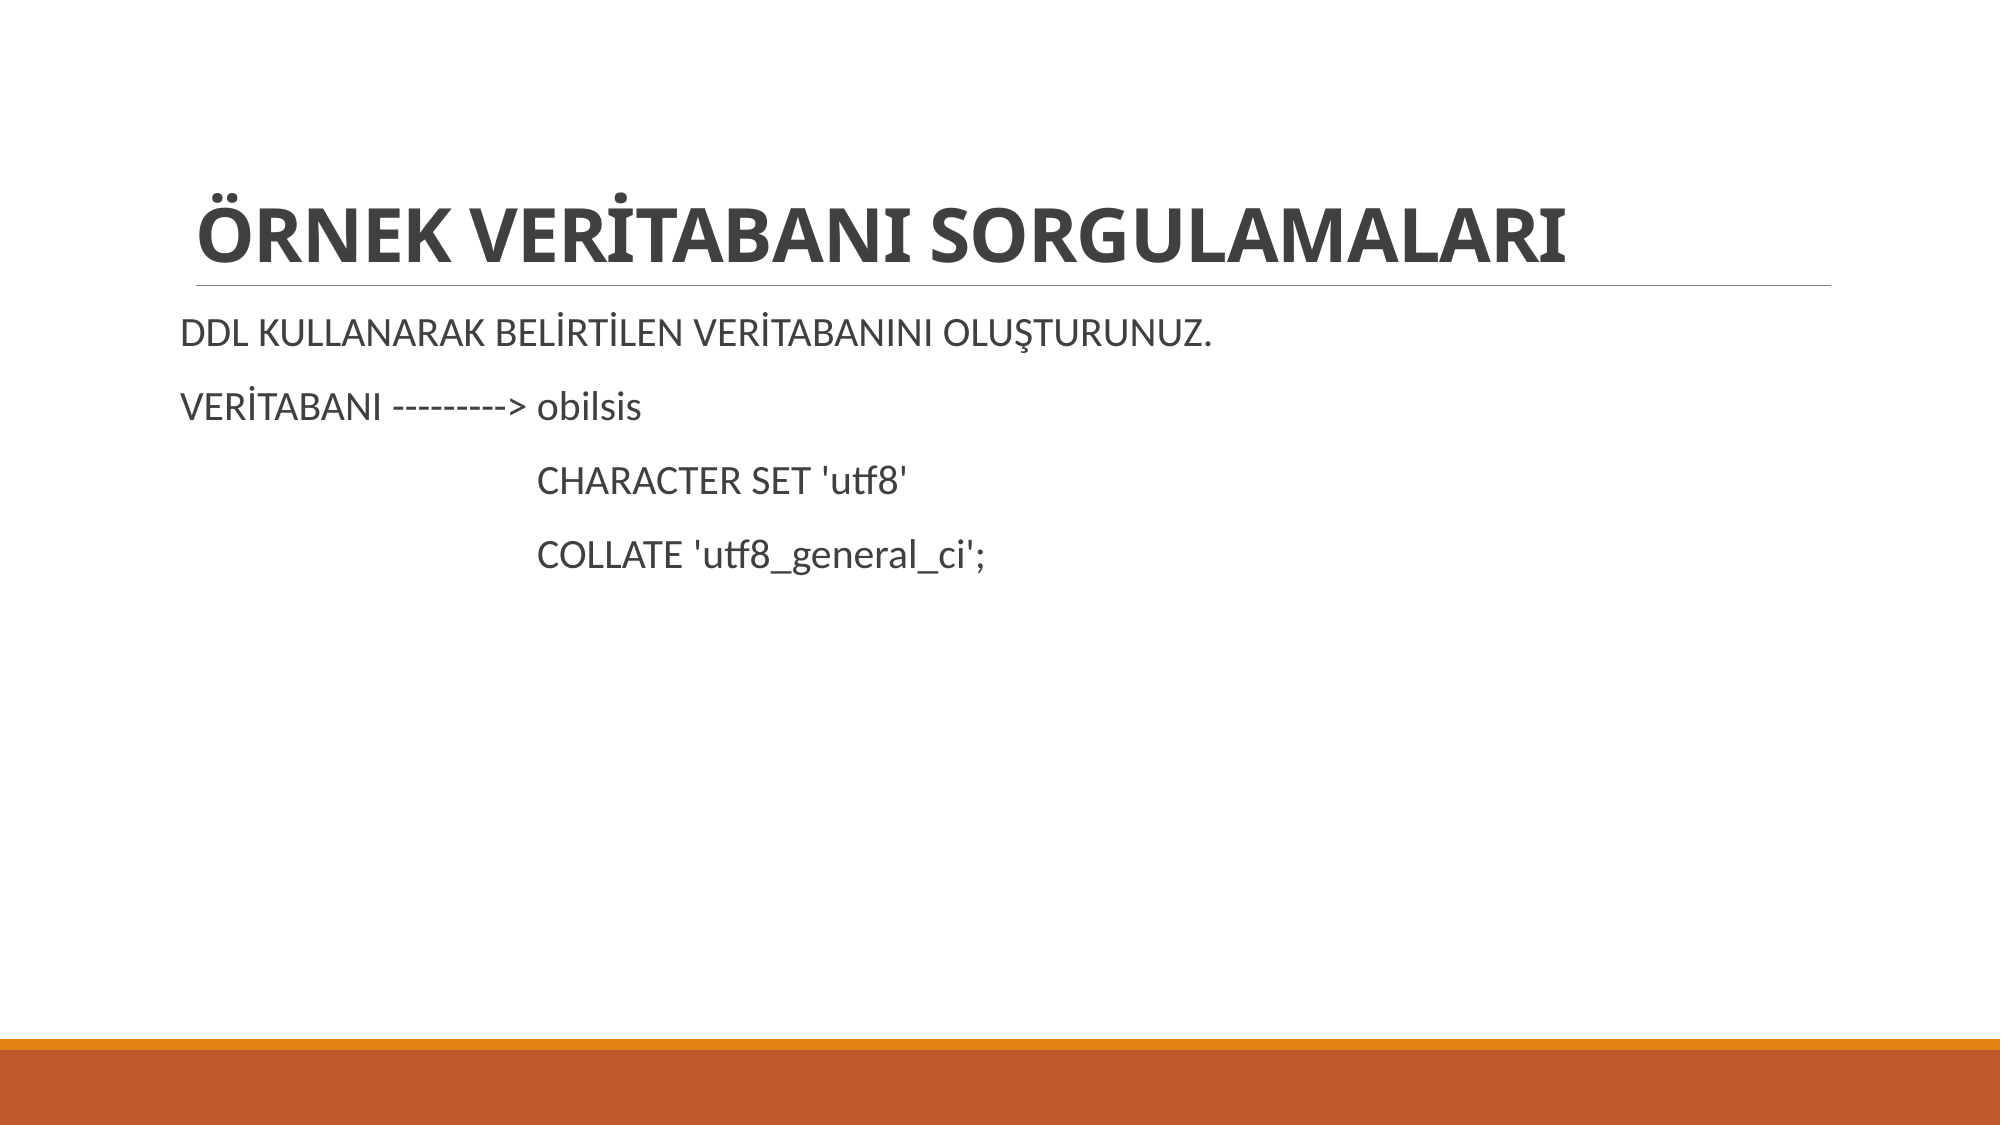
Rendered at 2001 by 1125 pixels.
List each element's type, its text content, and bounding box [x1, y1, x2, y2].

title ÖRNEK VERİTABANI SORGULAMALARI [180, 47, 1830, 285]
list DDL KULLANARAK BELİRTİLEN VERİTABANINI OLUŞTURUNUZ. VERİTABANI ---------> obilsis CHARACTER SET 'utf8' COLLATE 'utf8_general_ci'; [180, 302, 1830, 963]
